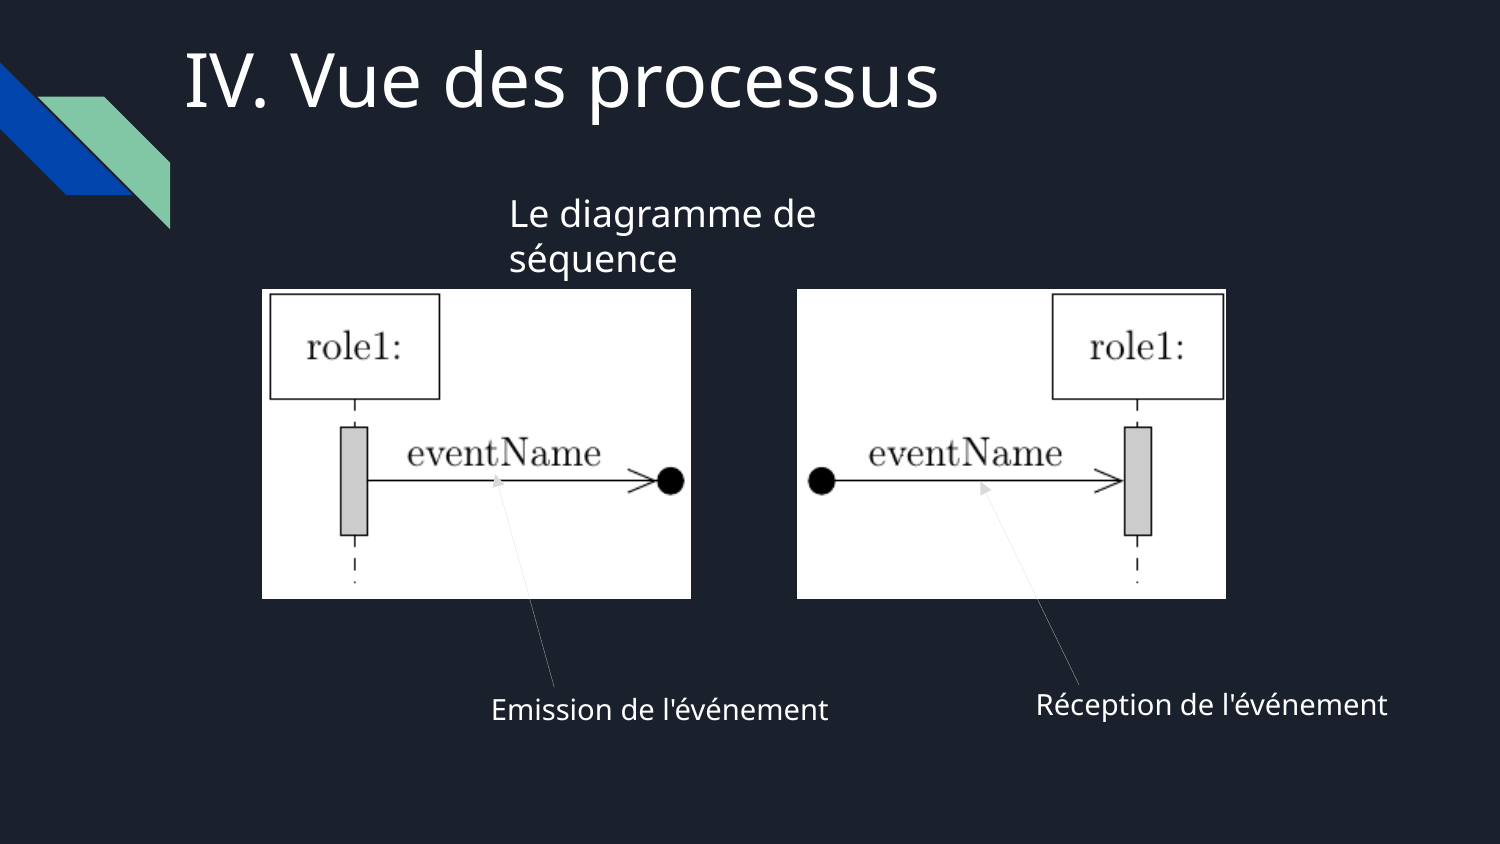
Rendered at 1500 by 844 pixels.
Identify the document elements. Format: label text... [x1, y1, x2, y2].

text_box Le diagramme de séquence [493, 174, 1007, 295]
text_box Emission de l'événement [475, 676, 899, 742]
text_box IV. Vue des processus [169, 18, 1438, 138]
picture [262, 288, 692, 599]
picture [796, 288, 1226, 599]
text_box Réception de l'événement [1020, 671, 1443, 737]
